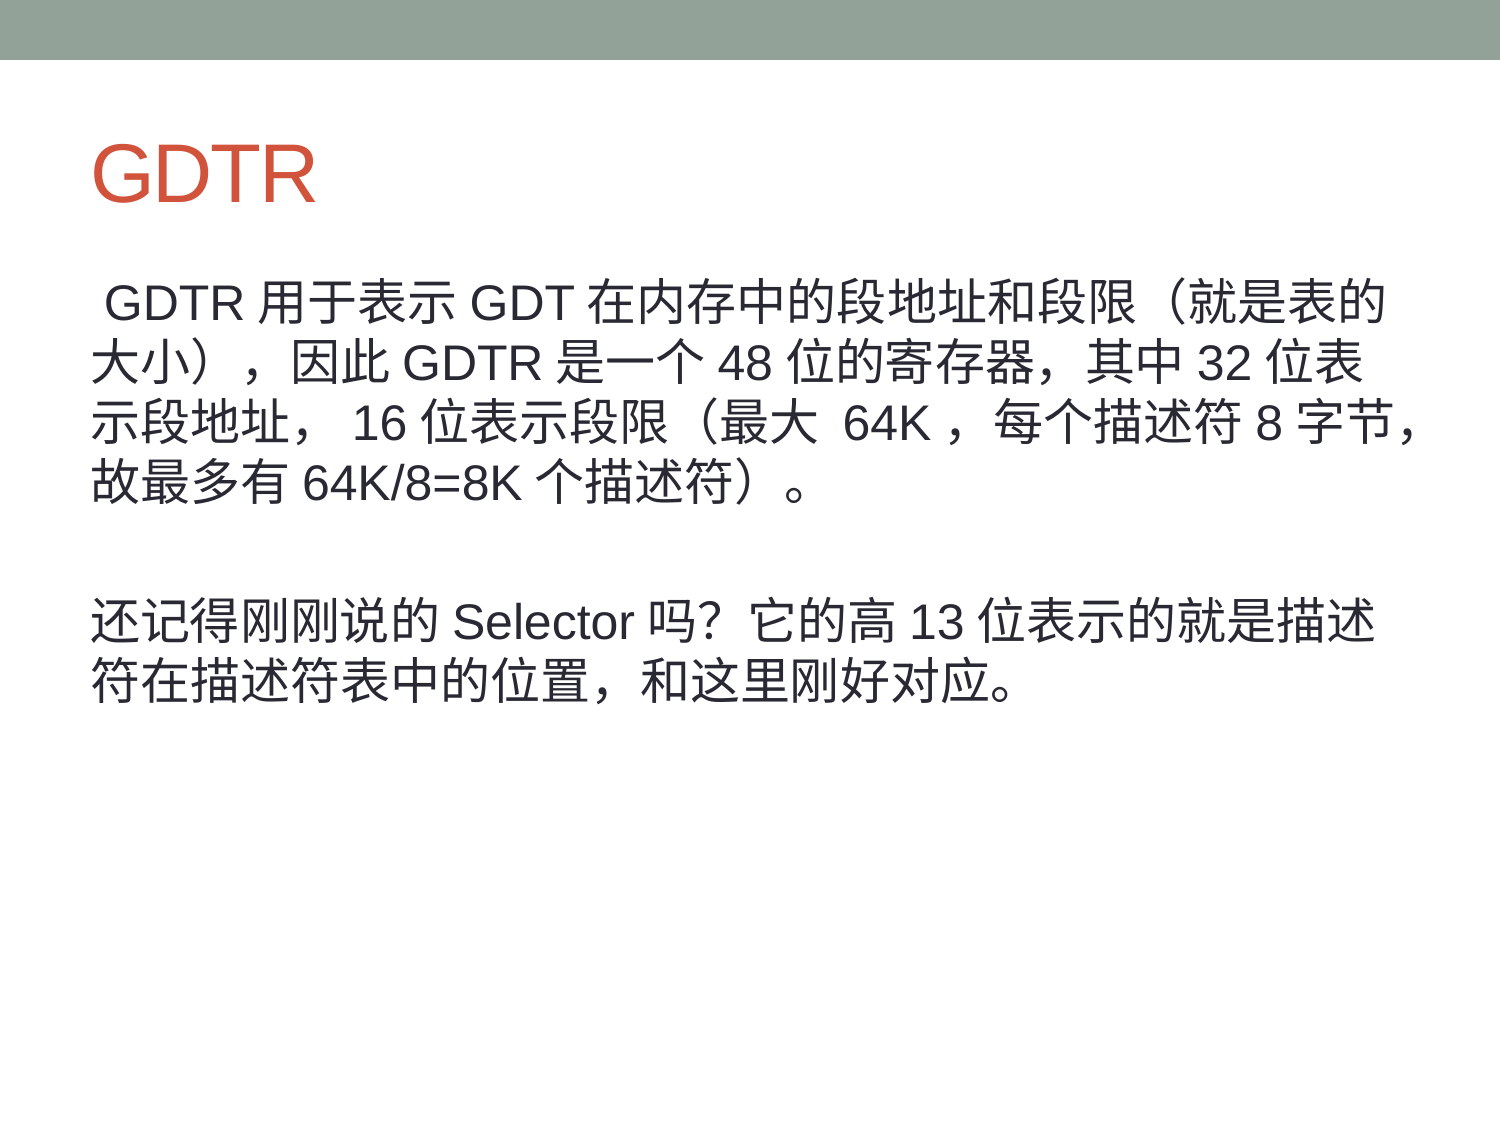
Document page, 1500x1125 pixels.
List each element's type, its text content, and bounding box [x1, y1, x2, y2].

title GDTR [75, 87, 1425, 250]
list GDTR用于表示GDT在内存中的段地址和段限（就是表的大小），因此GDTR是一个48位的寄存器，其中32位表示段地址，16位表示段限（最大 64K，每个描述符8字节，故最多有64K/8=8K个描述符）。 还记得刚刚说的Selector吗？它的高13位表示的就是描述符在描述符表中的位置，和这里刚好对应。 [75, 262, 1425, 1063]
